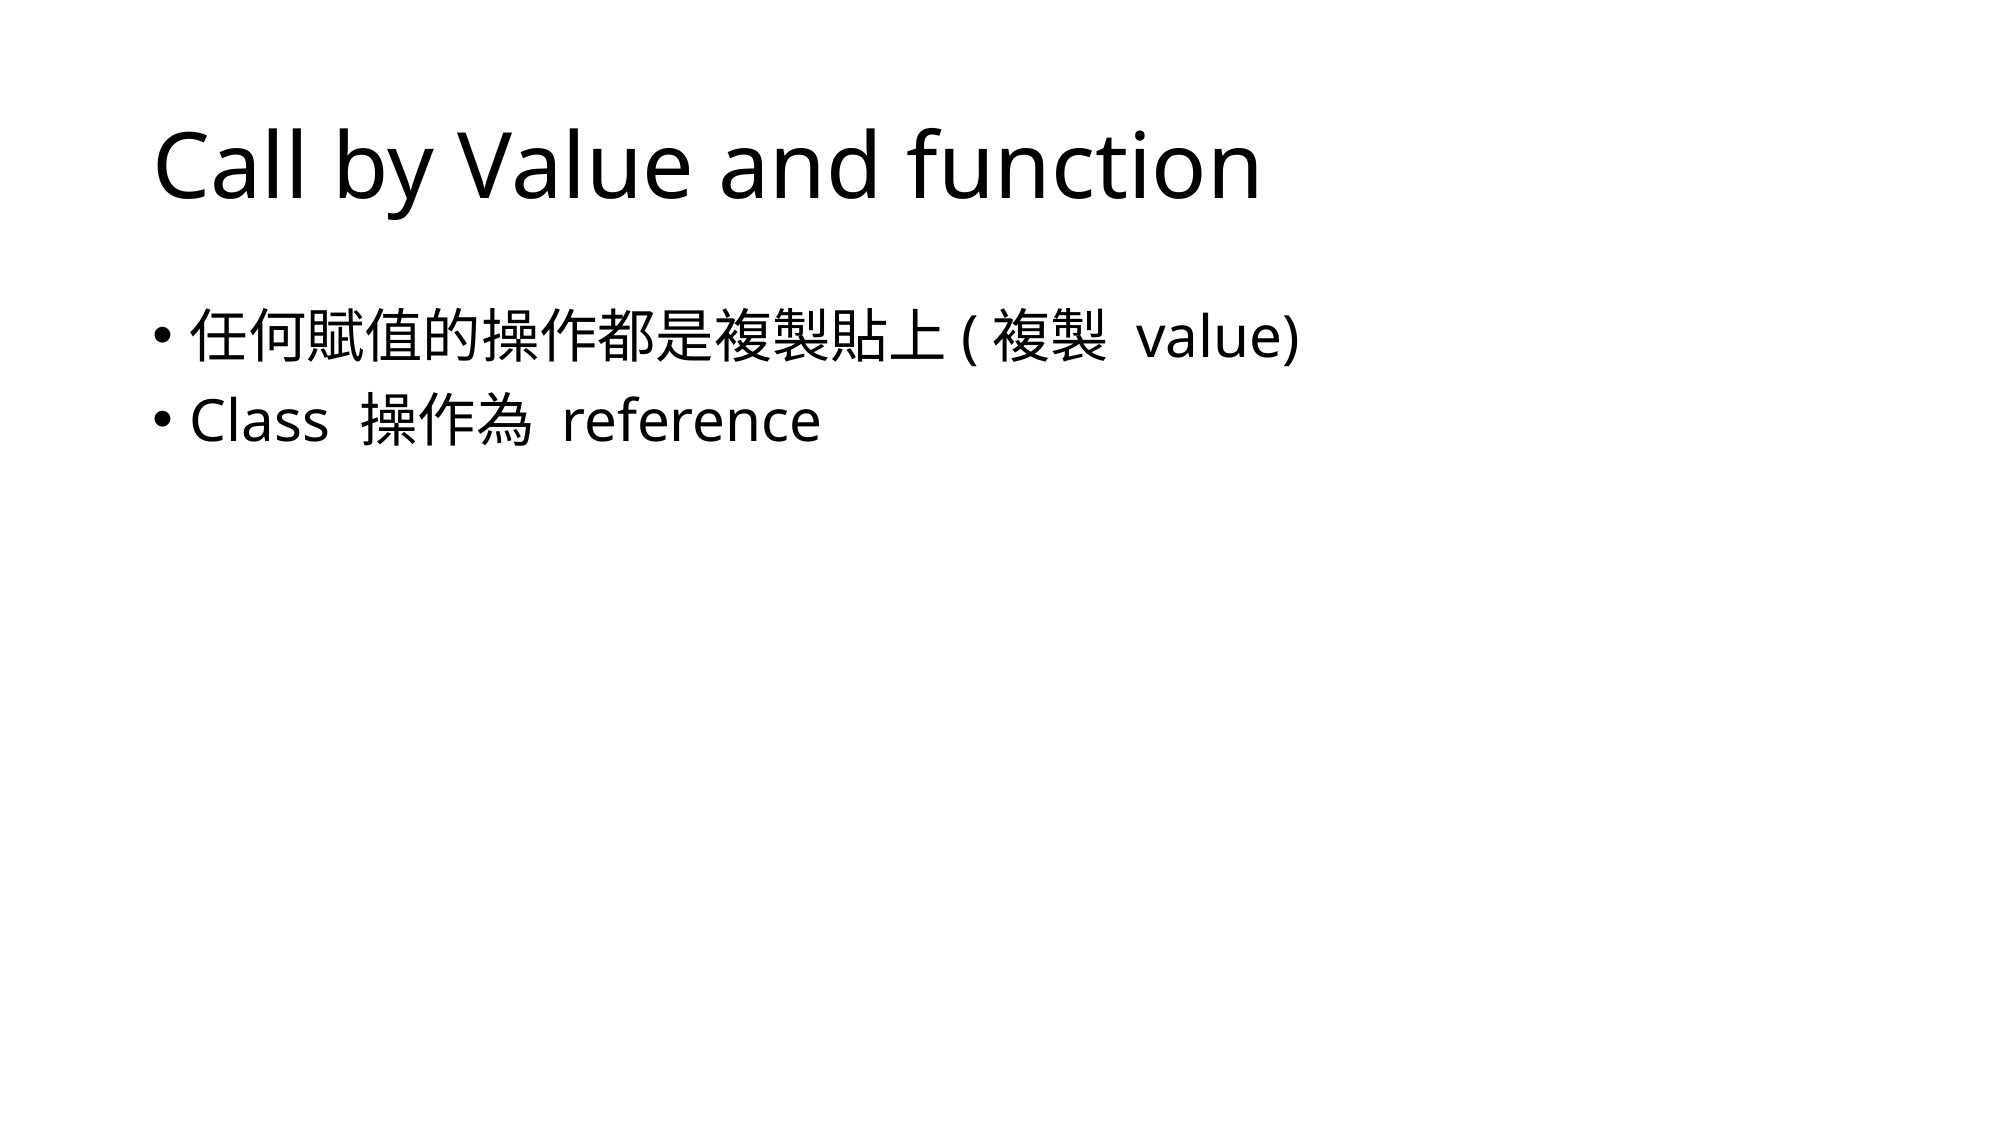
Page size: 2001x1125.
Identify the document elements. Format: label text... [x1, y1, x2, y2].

list 任何賦值的操作都是複製貼上(複製 value) Class 操作為 reference [137, 299, 1863, 1014]
title Call by Value and function [137, 59, 1863, 278]
